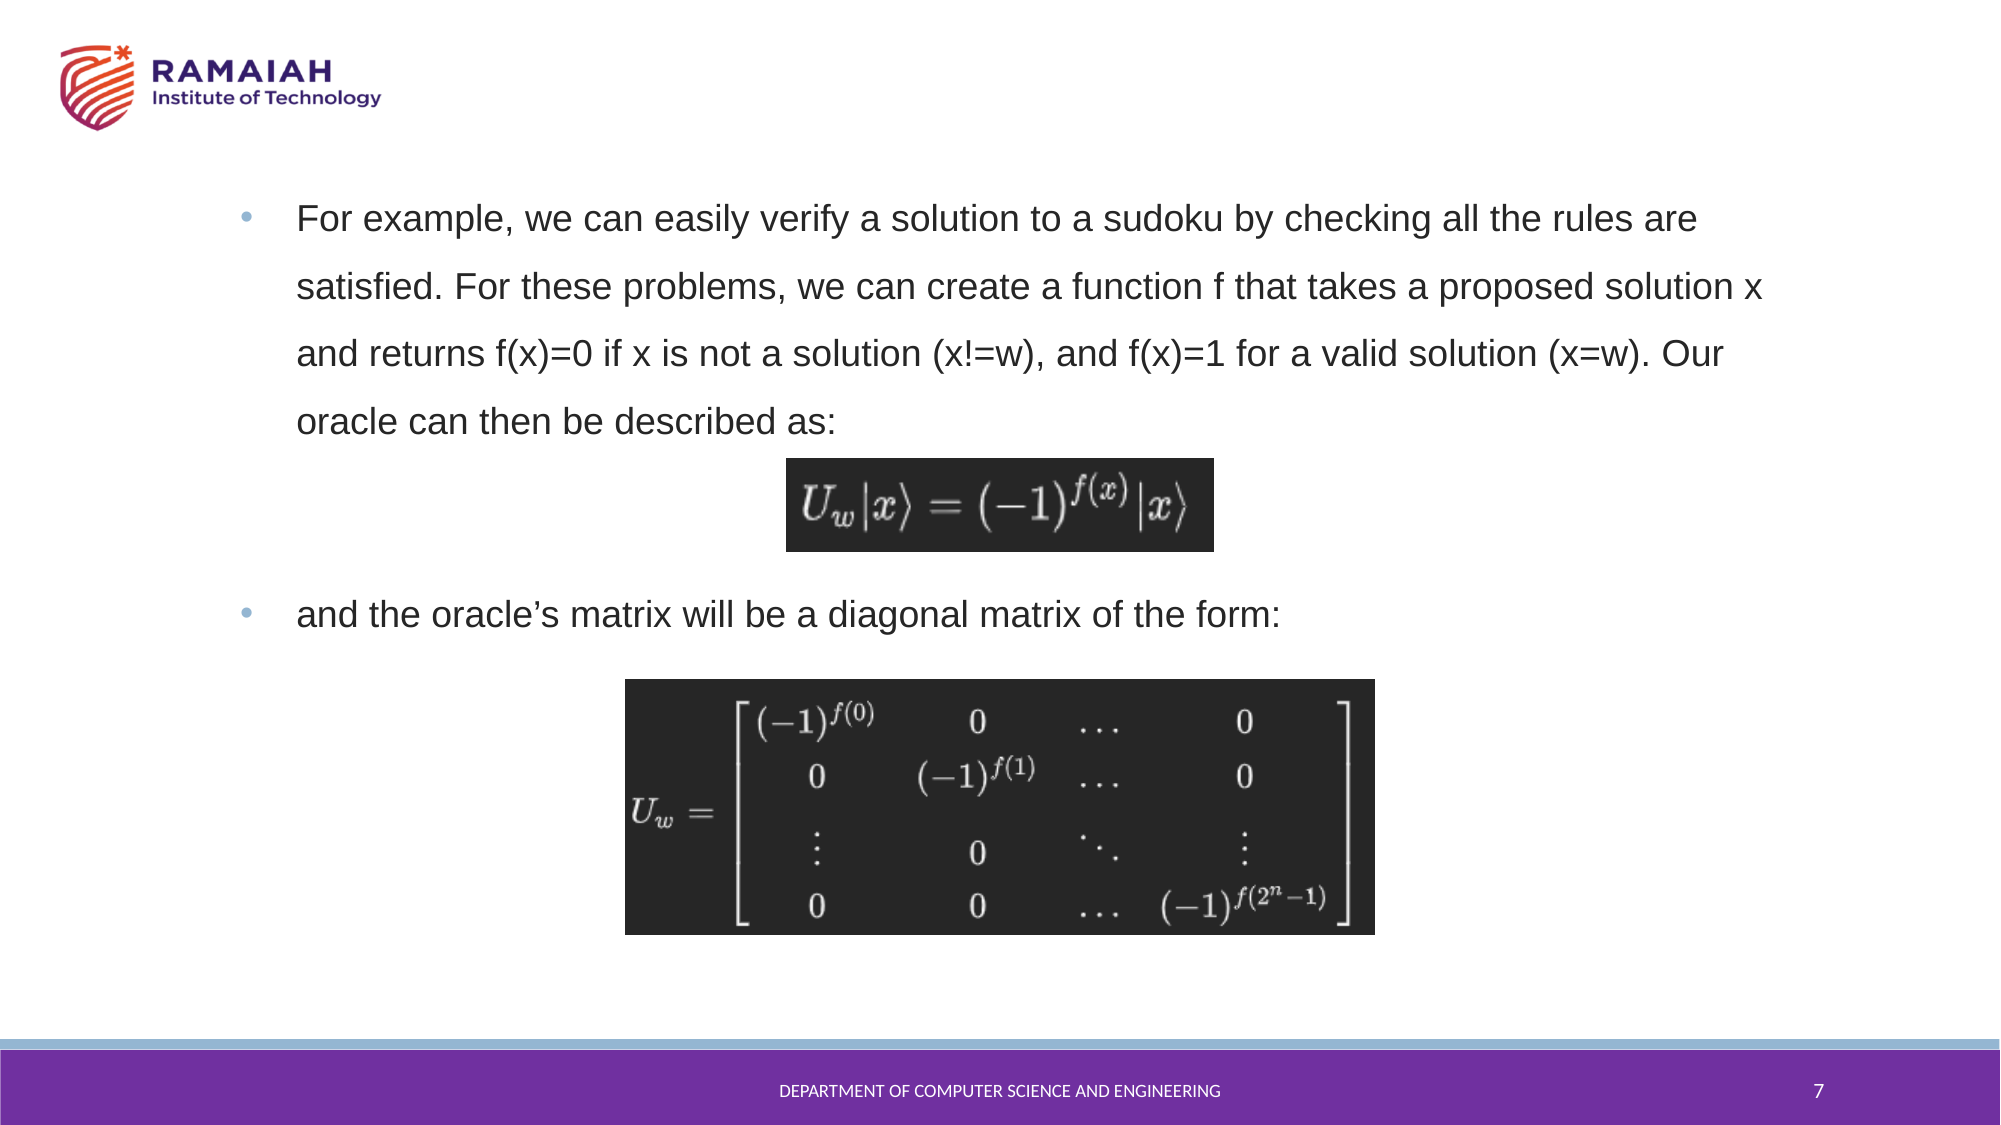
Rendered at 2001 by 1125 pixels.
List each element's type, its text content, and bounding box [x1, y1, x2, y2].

picture [624, 678, 1376, 935]
picture [22, 0, 423, 161]
text_box For example, we can easily verify a solution to a sudoku by checking all the rules are satisfied. For these problems, we can create a function f that takes a proposed solution x and returns f(x)=0 if x is not a solution (x!=w), and f(x)=1 for a valid solution (x=w). Our oracle can then be described as: and the oracle’s matrix will be a diagonal matrix of the form: [206, 164, 1794, 1036]
picture [785, 457, 1215, 553]
footer Department of Computer Science and Engineering [604, 1059, 1396, 1120]
slide_number 7 [1624, 1059, 1840, 1120]
